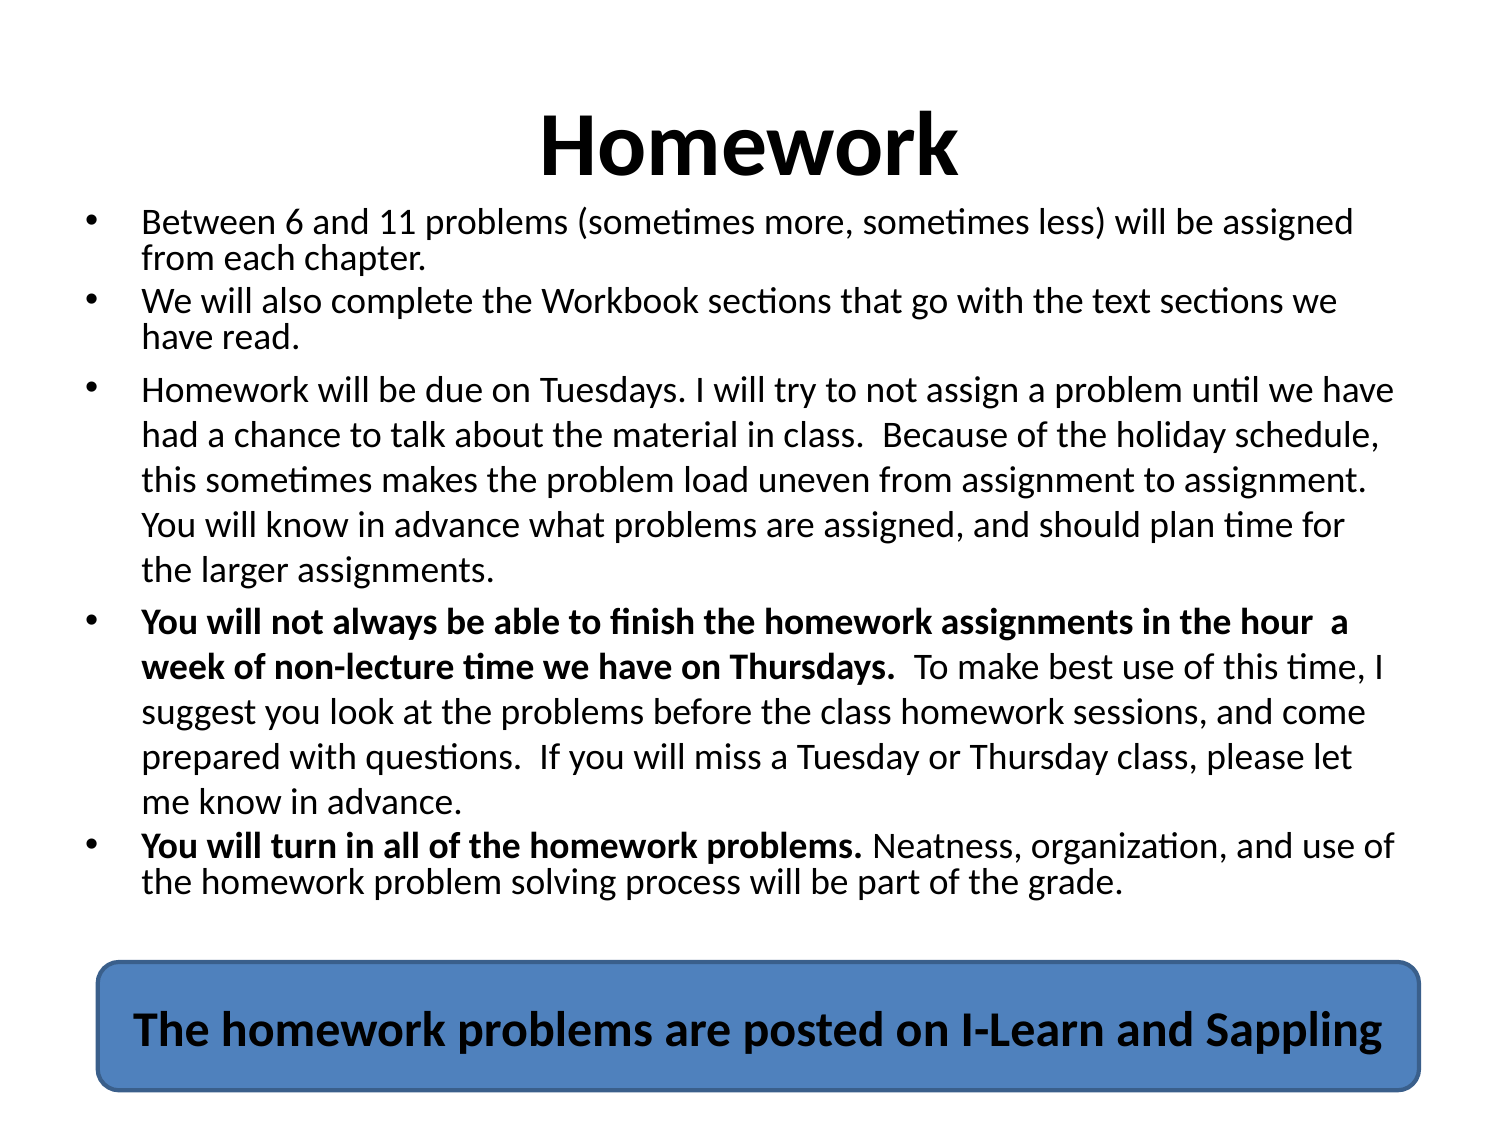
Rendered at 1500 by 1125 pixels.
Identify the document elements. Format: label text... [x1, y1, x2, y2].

list Between 6 and 11 problems (sometimes more, sometimes less) will be assigned from each chapter. We will also complete the Workbook sections that go with the text sections we have read. Homework will be due on Tuesdays. I will try to not assign a problem until we have had a chance to talk about the material in class. Because of the holiday schedule, this sometimes makes the problem load uneven from assignment to assignment. You will know in advance what problems are assigned, and should plan time for the larger assignments. You will not always be able to finish the homework assignments in the hour a week of non-lecture time we have on Thursdays. To make best use of this time, I suggest you look at the problems before the class homework sessions, and come prepared with questions. If you will miss a Tuesday or Thursday class, please let me know in advance. You will turn in all of the homework problems. Neatness, organization, and use of the homework problem solving process will be part of the grade. [70, 198, 1421, 941]
title Homework [75, 45, 1425, 233]
text_box The homework problems are posted on I-Learn and Sappling [95, 959, 1422, 1093]
slide_number 21 [1074, 1042, 1425, 1103]
